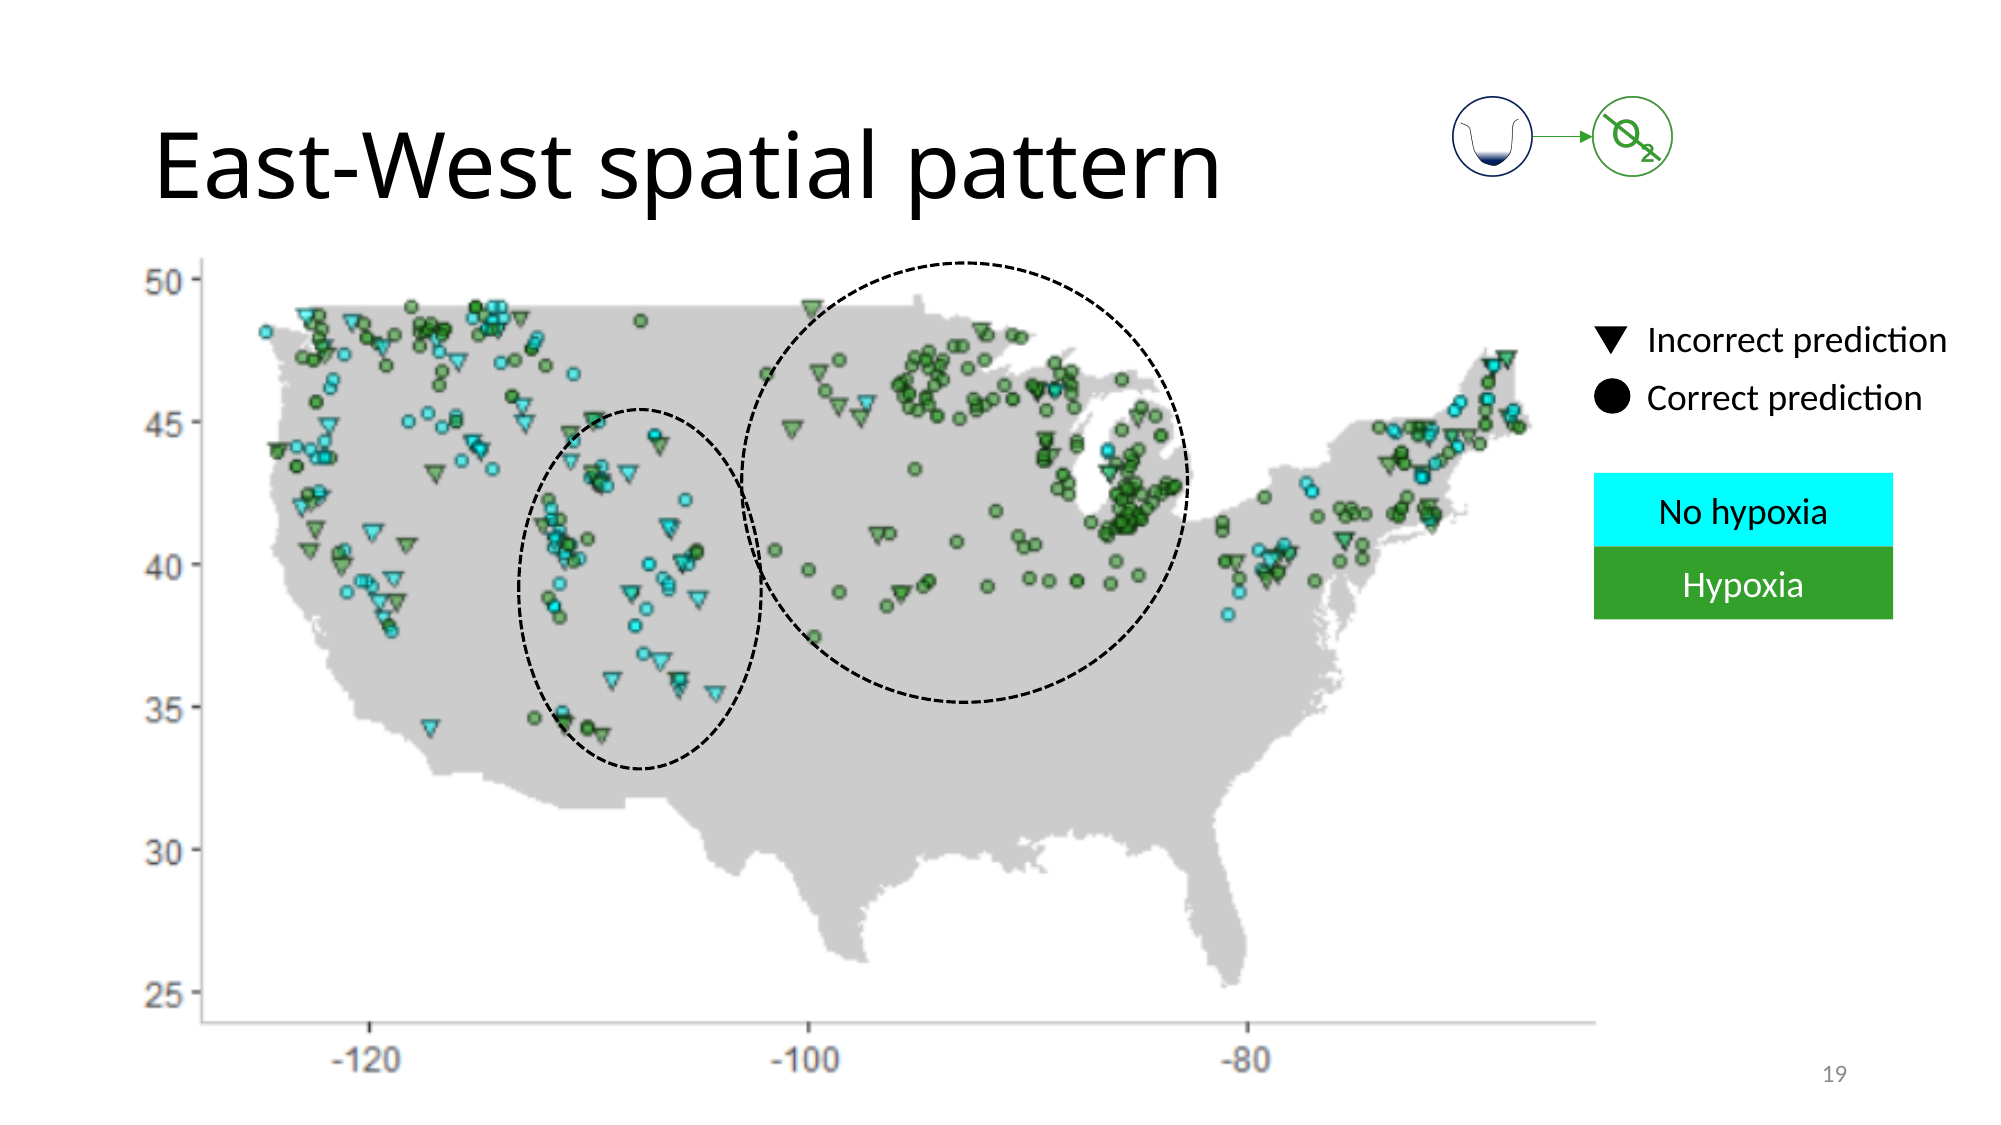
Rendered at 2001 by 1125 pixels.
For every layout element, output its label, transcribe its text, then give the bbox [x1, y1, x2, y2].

text_box [1599, 377, 1632, 415]
title East-West spatial pattern [137, 59, 1863, 278]
text_box No hypoxia [1599, 472, 1894, 545]
picture [1592, 96, 1673, 177]
picture [137, 243, 1599, 1103]
text_box Hypoxia [1599, 545, 1894, 621]
text_box [1599, 325, 1630, 357]
picture [1452, 96, 1533, 177]
text_box Correct prediction [1632, 365, 1939, 426]
text_box Incorrect prediction [1632, 307, 1964, 367]
slide_number 19 [1599, 1042, 1863, 1103]
